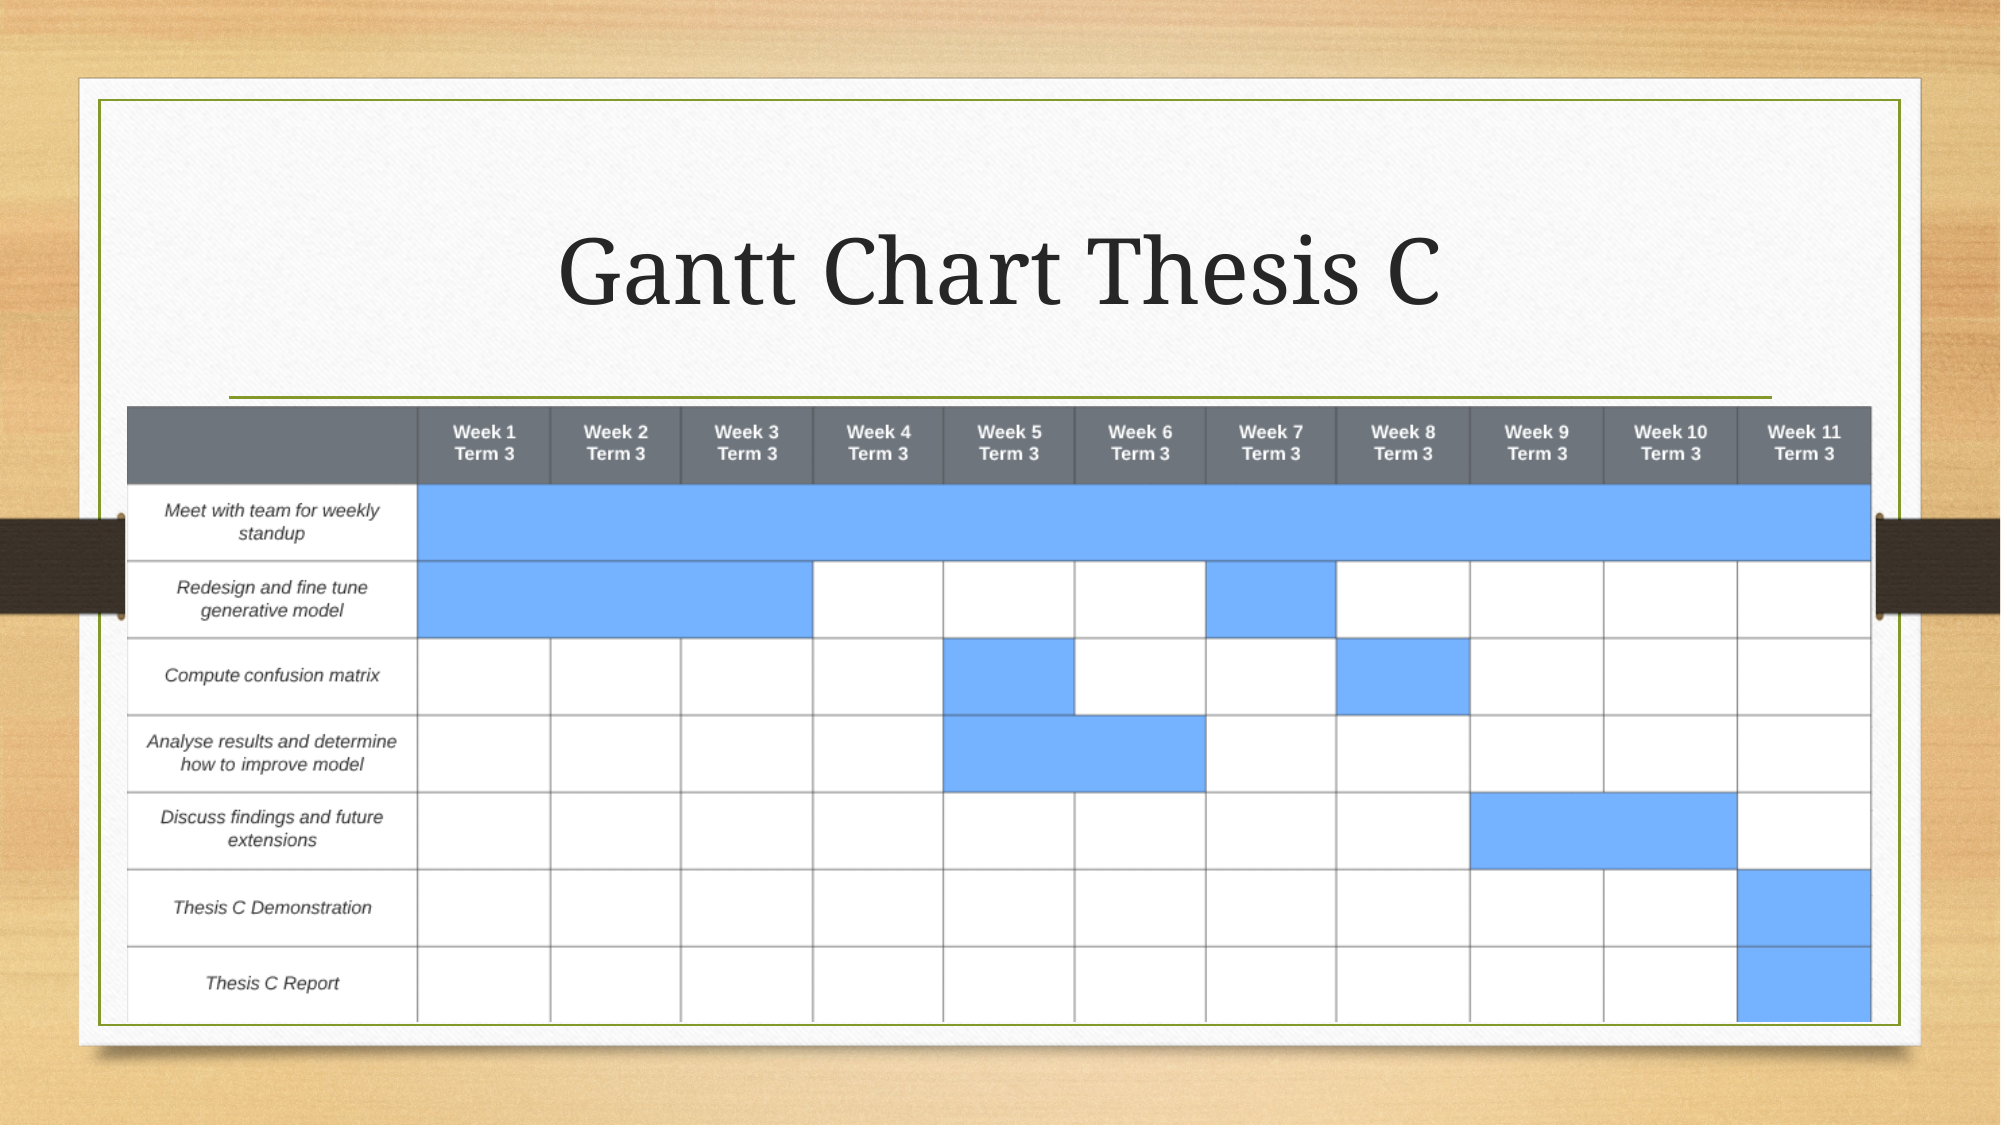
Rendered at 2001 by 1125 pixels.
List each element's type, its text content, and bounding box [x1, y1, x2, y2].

picture [0, 0, 2001, 1125]
title Gantt Chart Thesis C [212, 161, 1788, 375]
